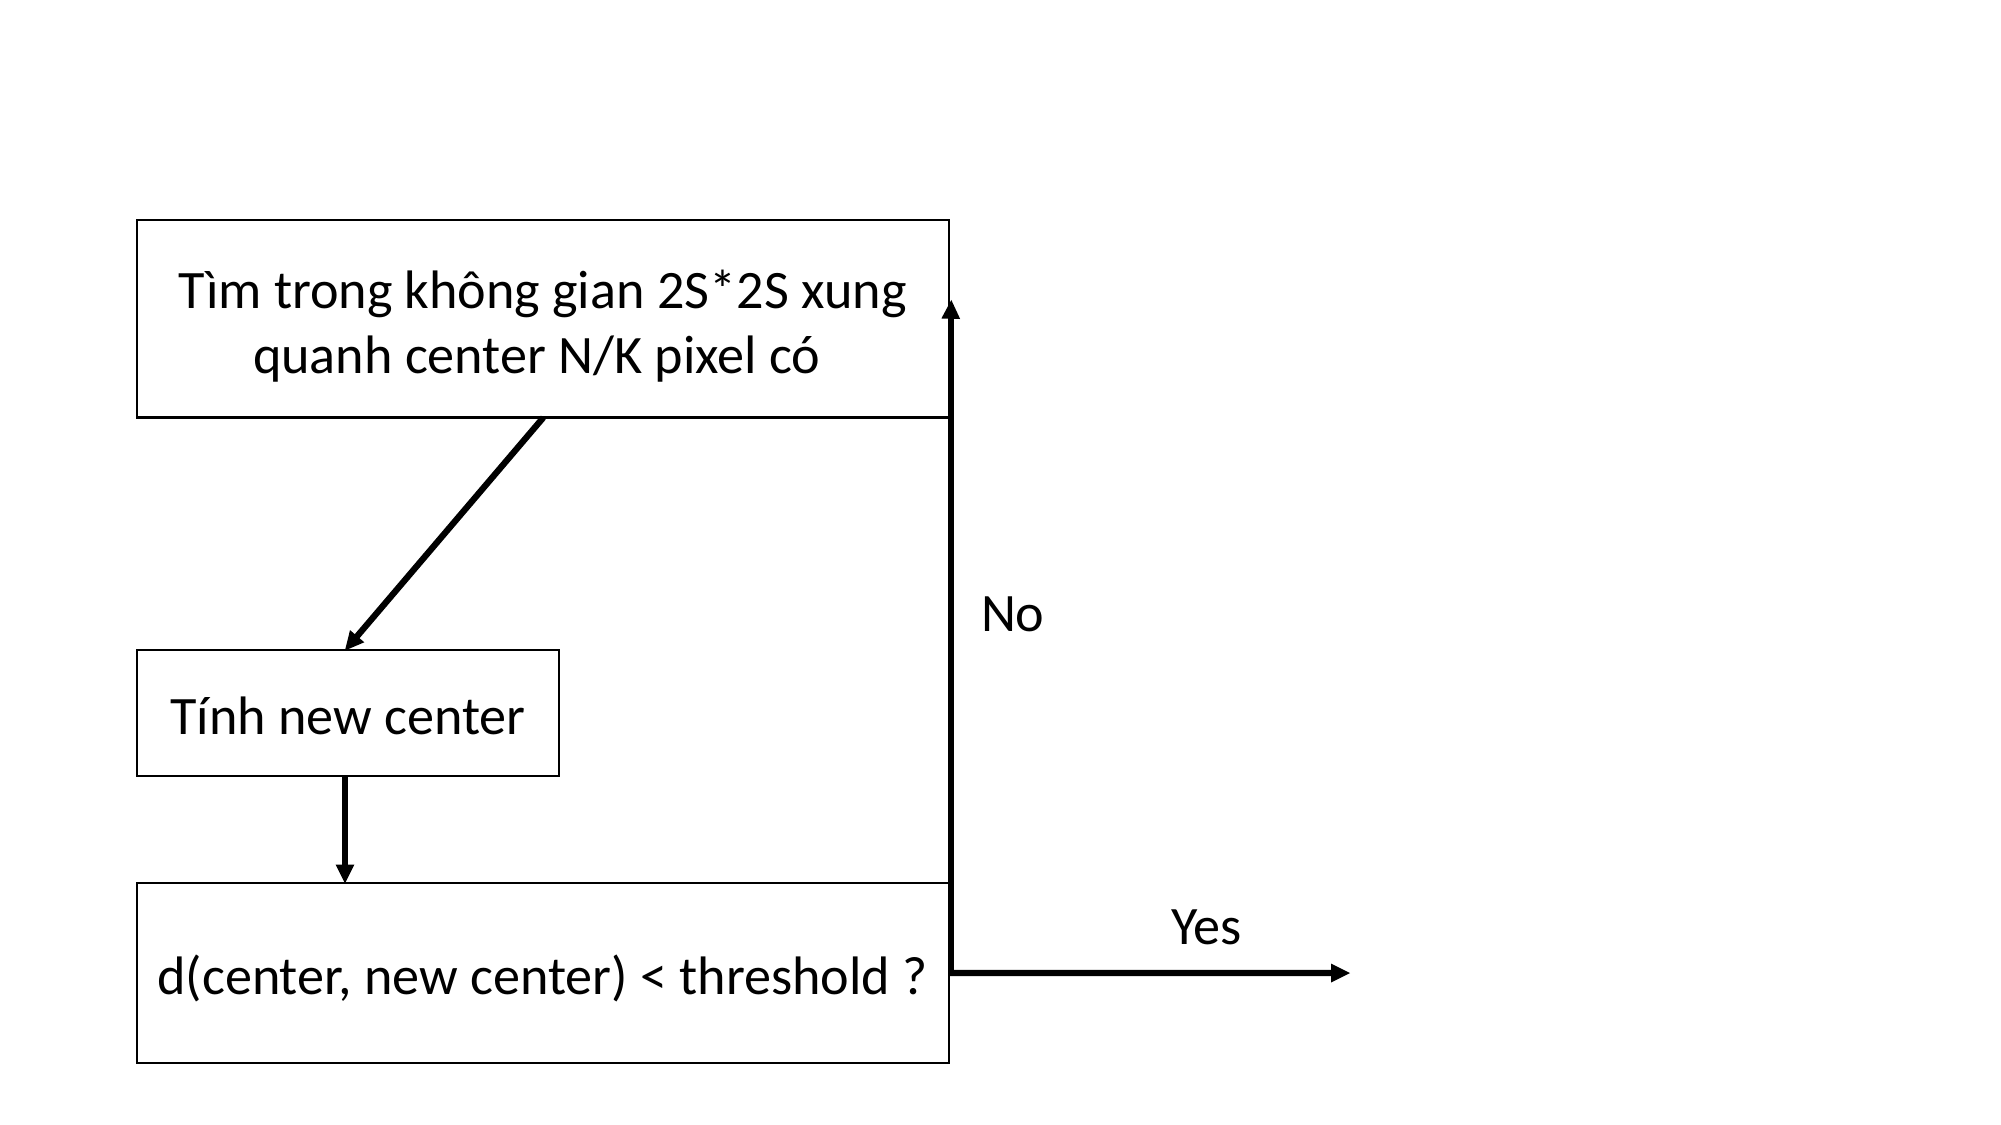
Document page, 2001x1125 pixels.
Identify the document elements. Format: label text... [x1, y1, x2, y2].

text_box Yes [1156, 883, 1277, 963]
text_box No [966, 569, 1087, 650]
text_box d(center, new center) < threshold ? [136, 882, 950, 1064]
text_box Tính new center [136, 649, 560, 777]
